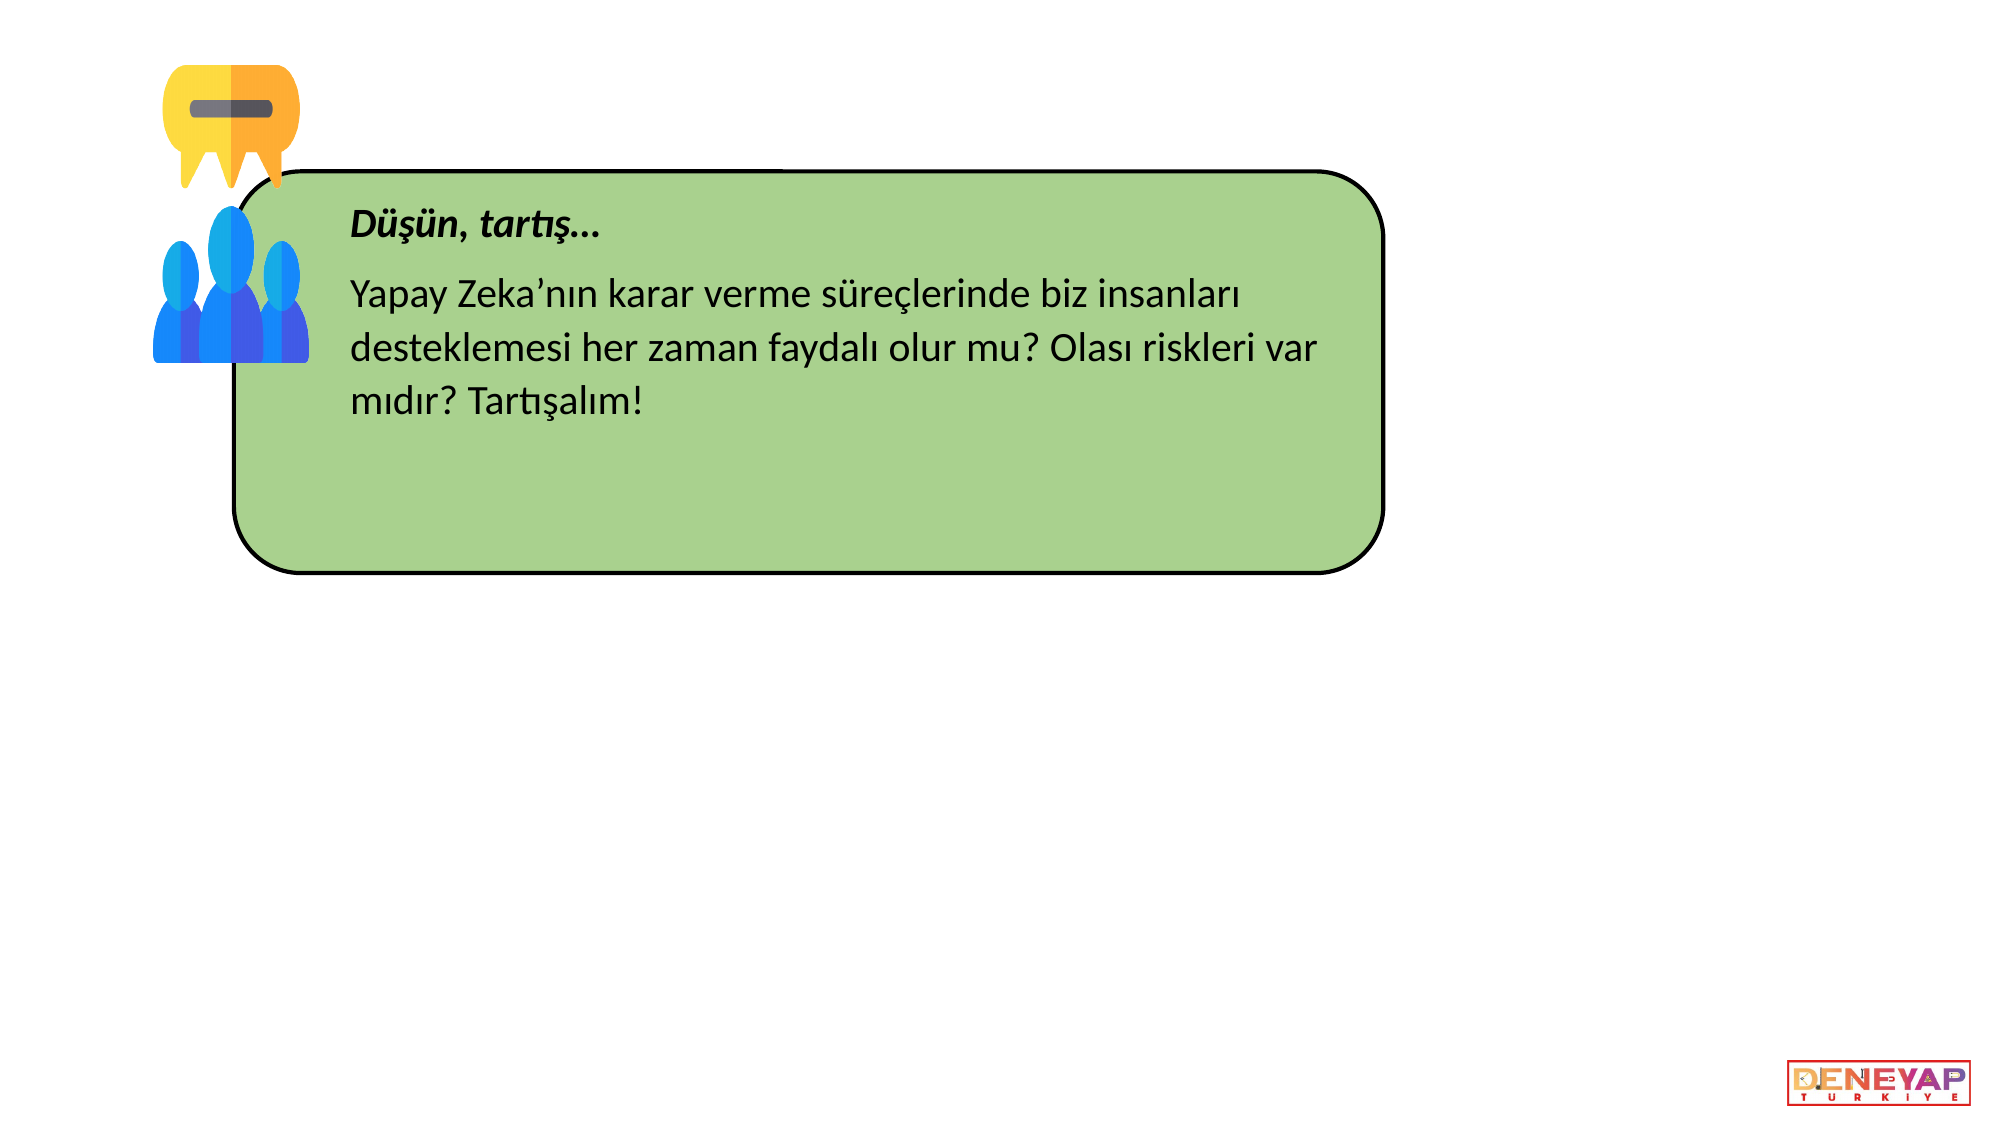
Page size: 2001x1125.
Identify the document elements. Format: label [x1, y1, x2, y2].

text_box [153, 64, 1384, 585]
picture [1787, 1059, 1971, 1106]
